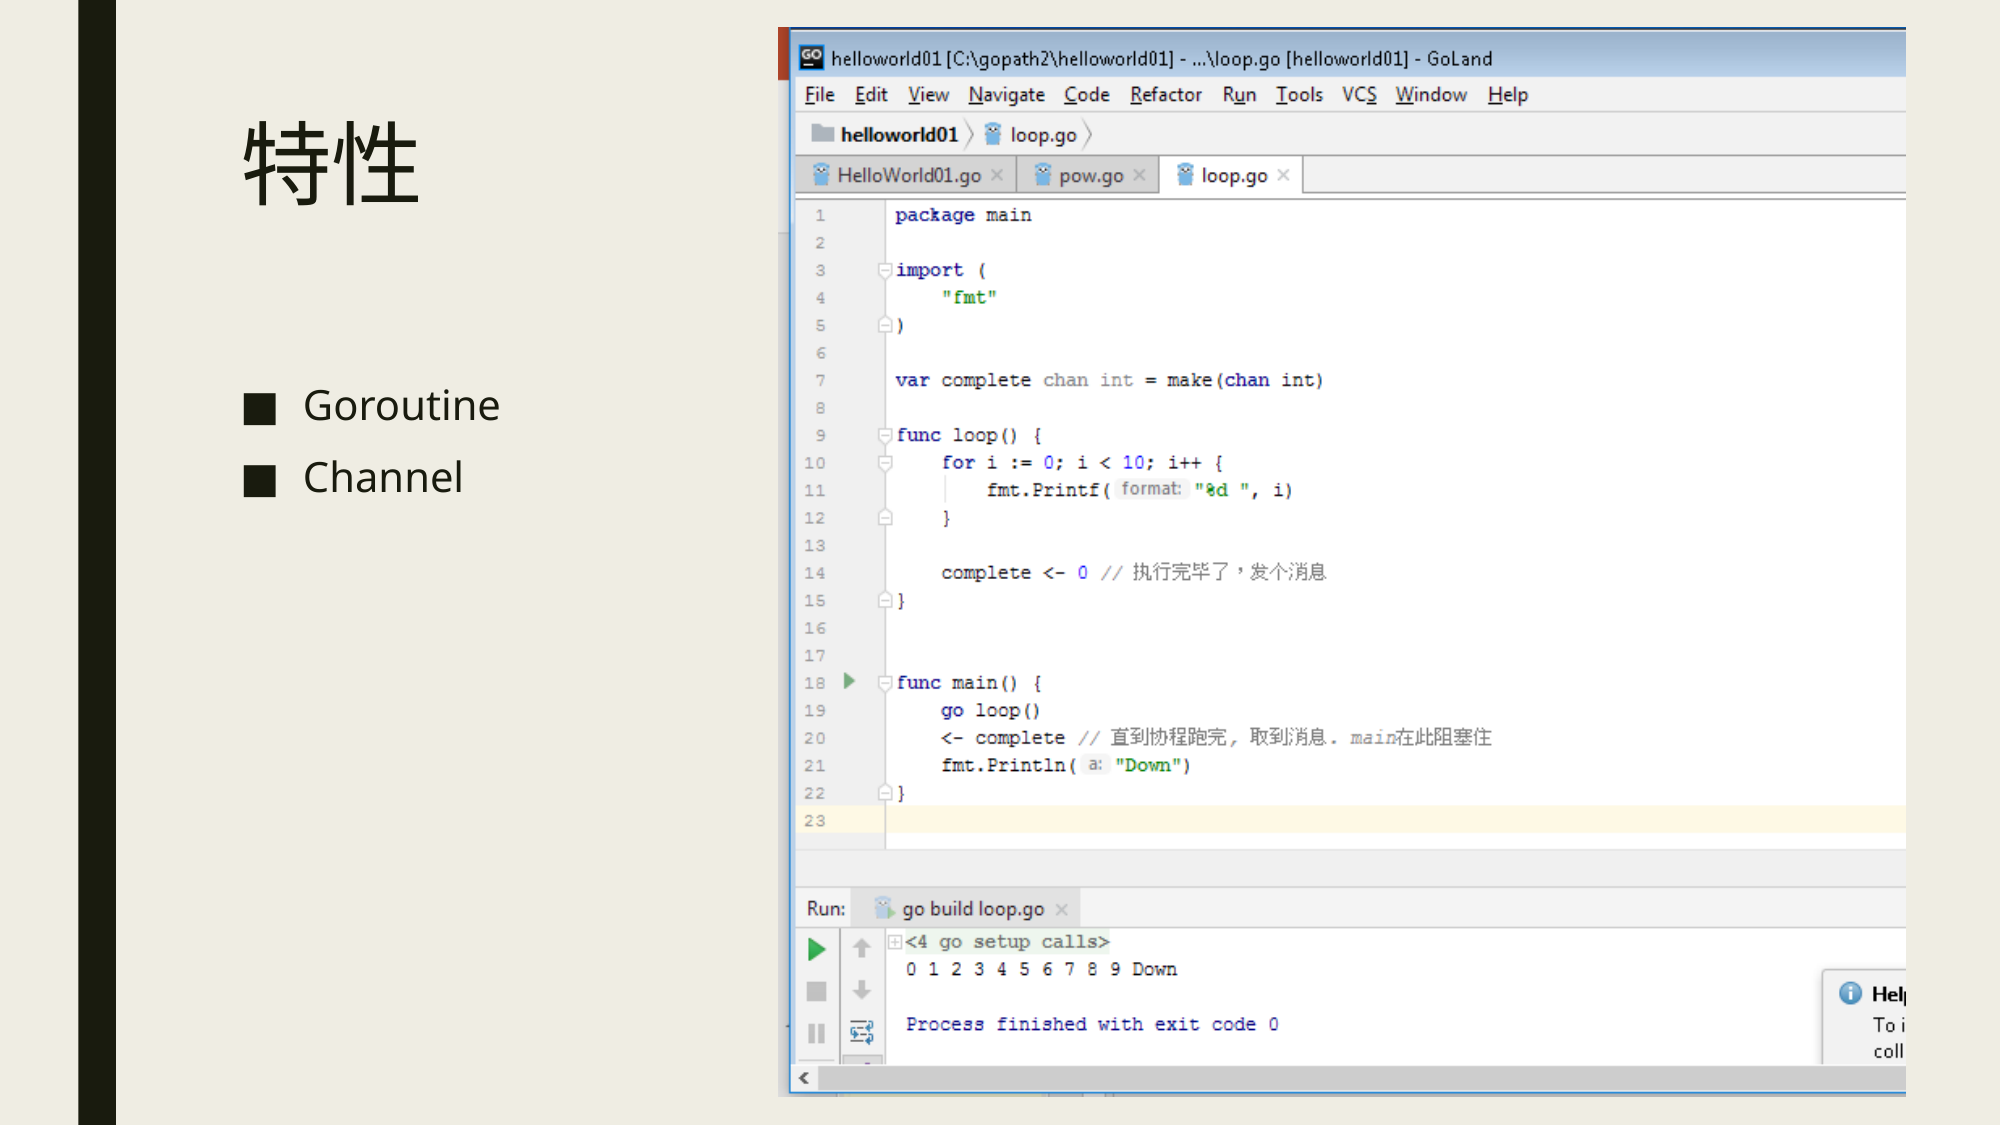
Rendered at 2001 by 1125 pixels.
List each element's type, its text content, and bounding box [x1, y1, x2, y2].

list Goroutine Channel [225, 375, 778, 963]
title 特性 [225, 112, 778, 357]
picture [778, 27, 1906, 1097]
